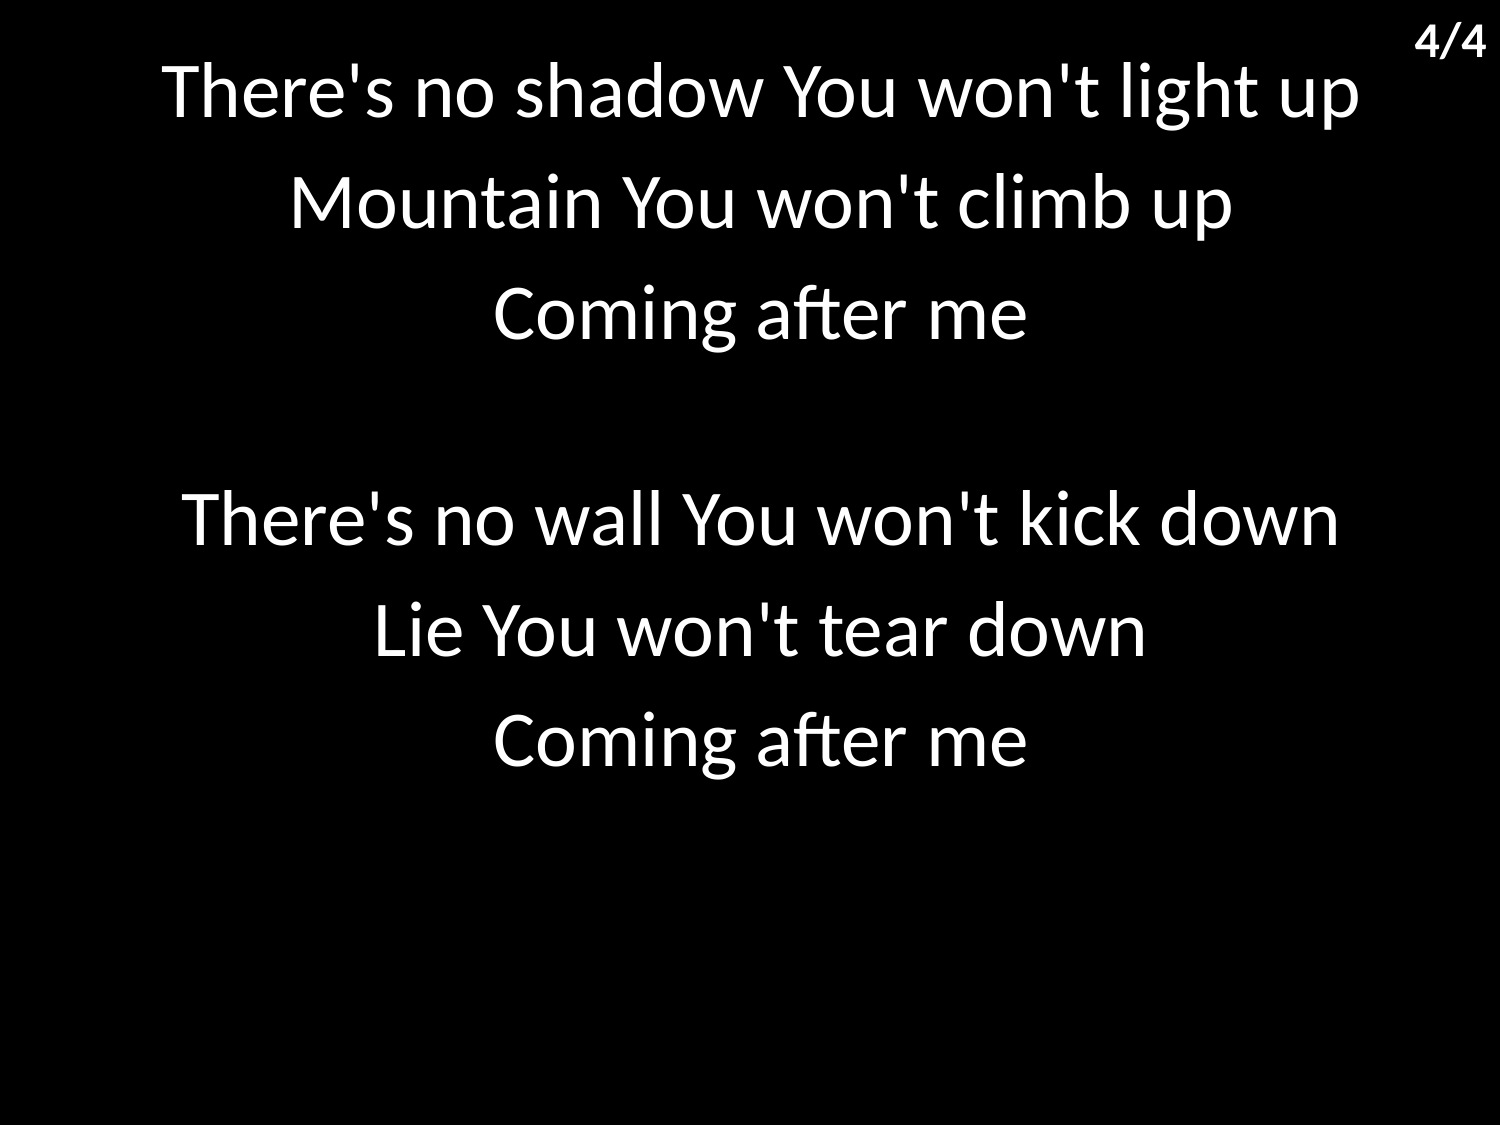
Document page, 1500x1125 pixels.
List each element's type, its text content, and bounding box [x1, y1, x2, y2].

text_box 4/4 [1399, 0, 1500, 75]
subtitle There's no shadow You won't light up Mountain You won't climb up Coming after me There's no wall You won't kick down Lie You won't tear down Coming after me [53, 30, 1471, 1094]
